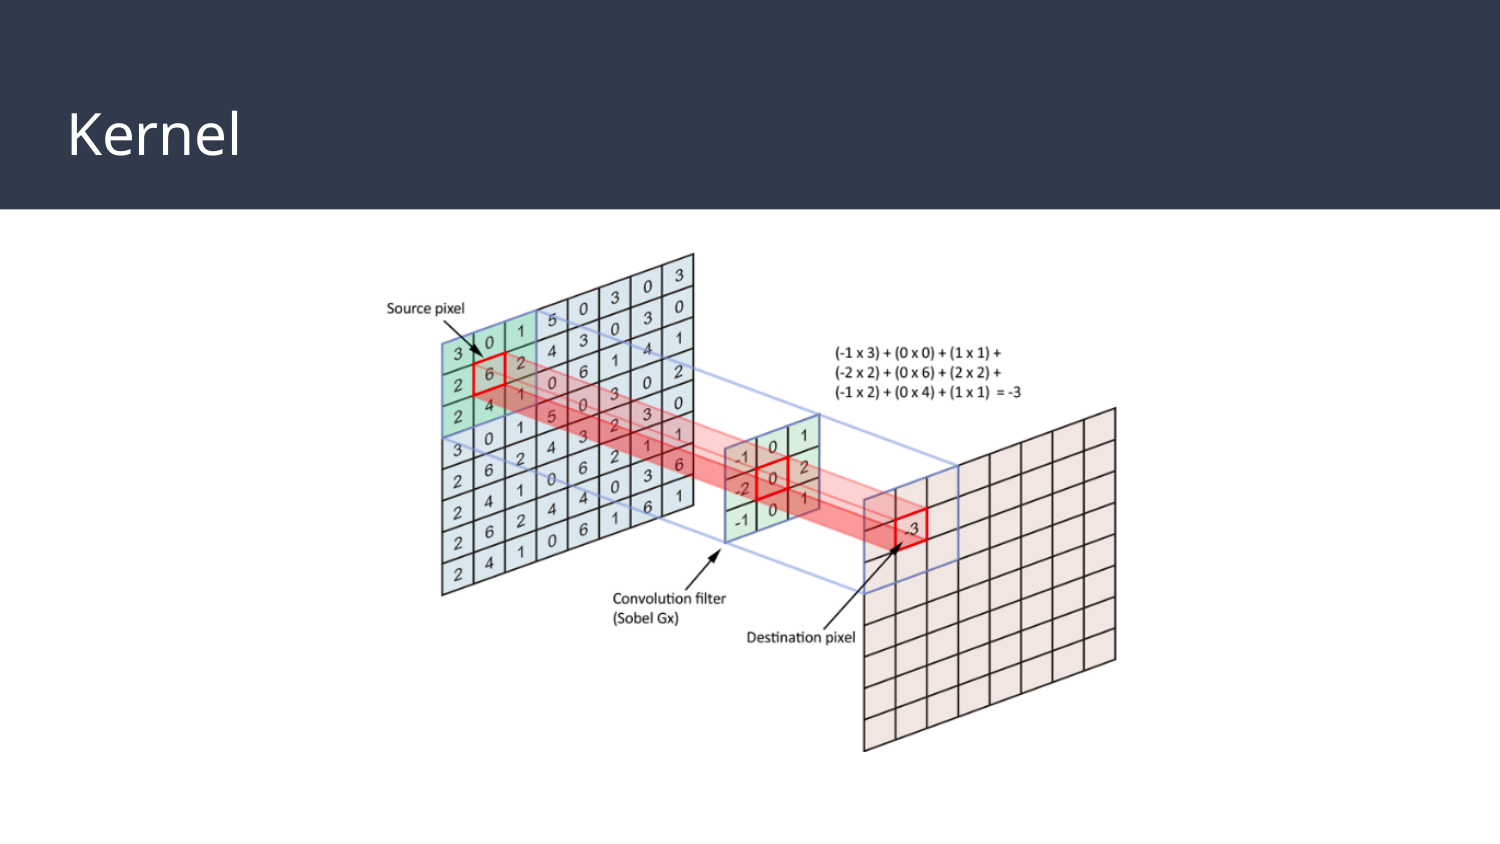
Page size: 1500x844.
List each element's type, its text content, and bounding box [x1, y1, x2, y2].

title Kernel [51, 82, 1449, 185]
picture [379, 246, 1121, 752]
